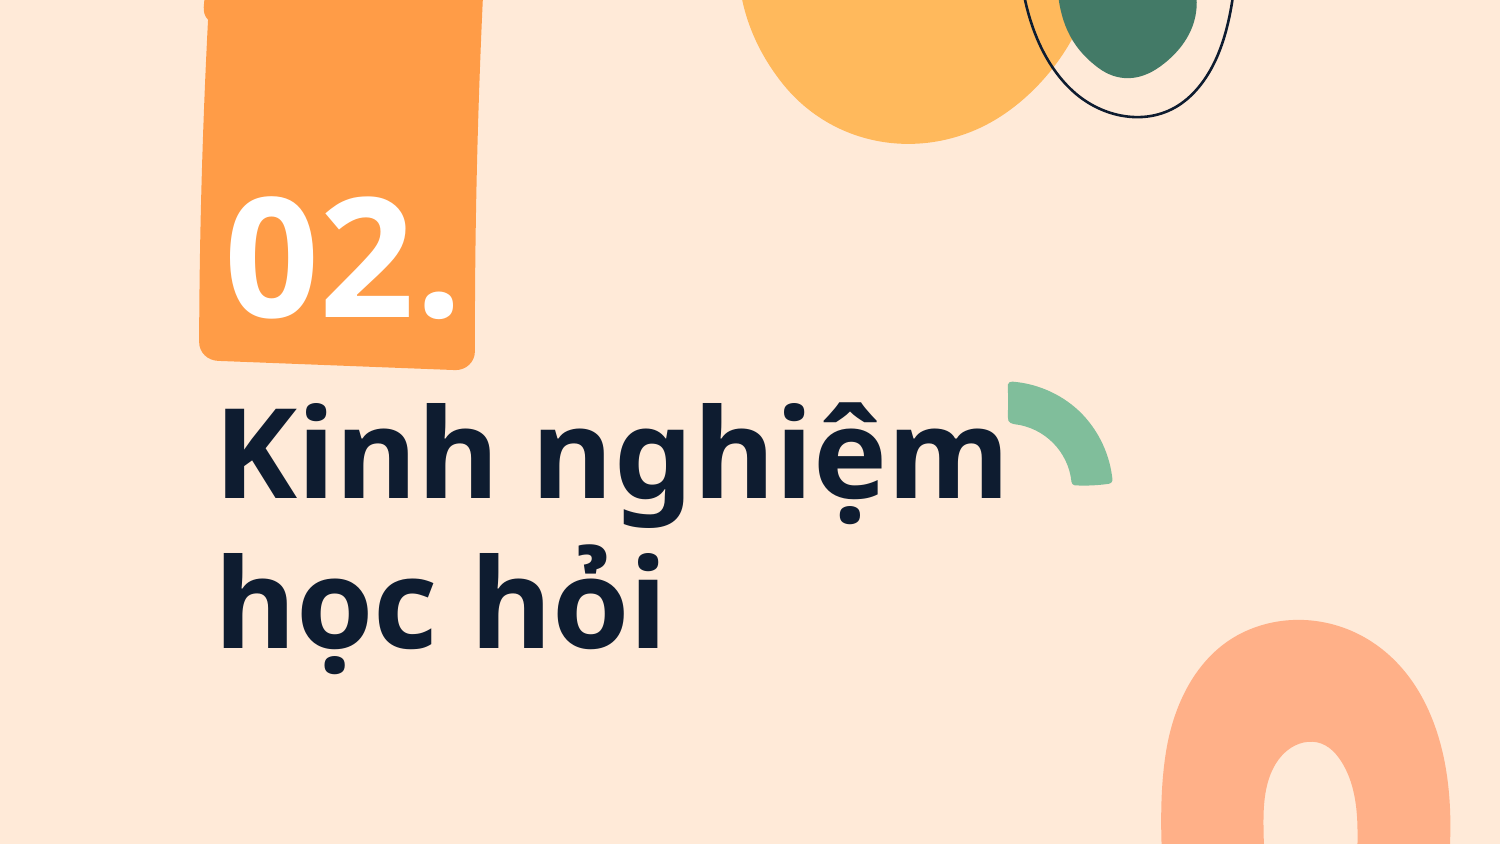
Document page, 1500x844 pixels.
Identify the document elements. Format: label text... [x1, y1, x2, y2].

text_box [199, 336, 475, 371]
title 02. [196, 166, 492, 336]
title Kinh nghiệm học hỏi [199, 435, 1085, 613]
text_box [202, 0, 483, 166]
text_box [1007, 381, 1113, 486]
